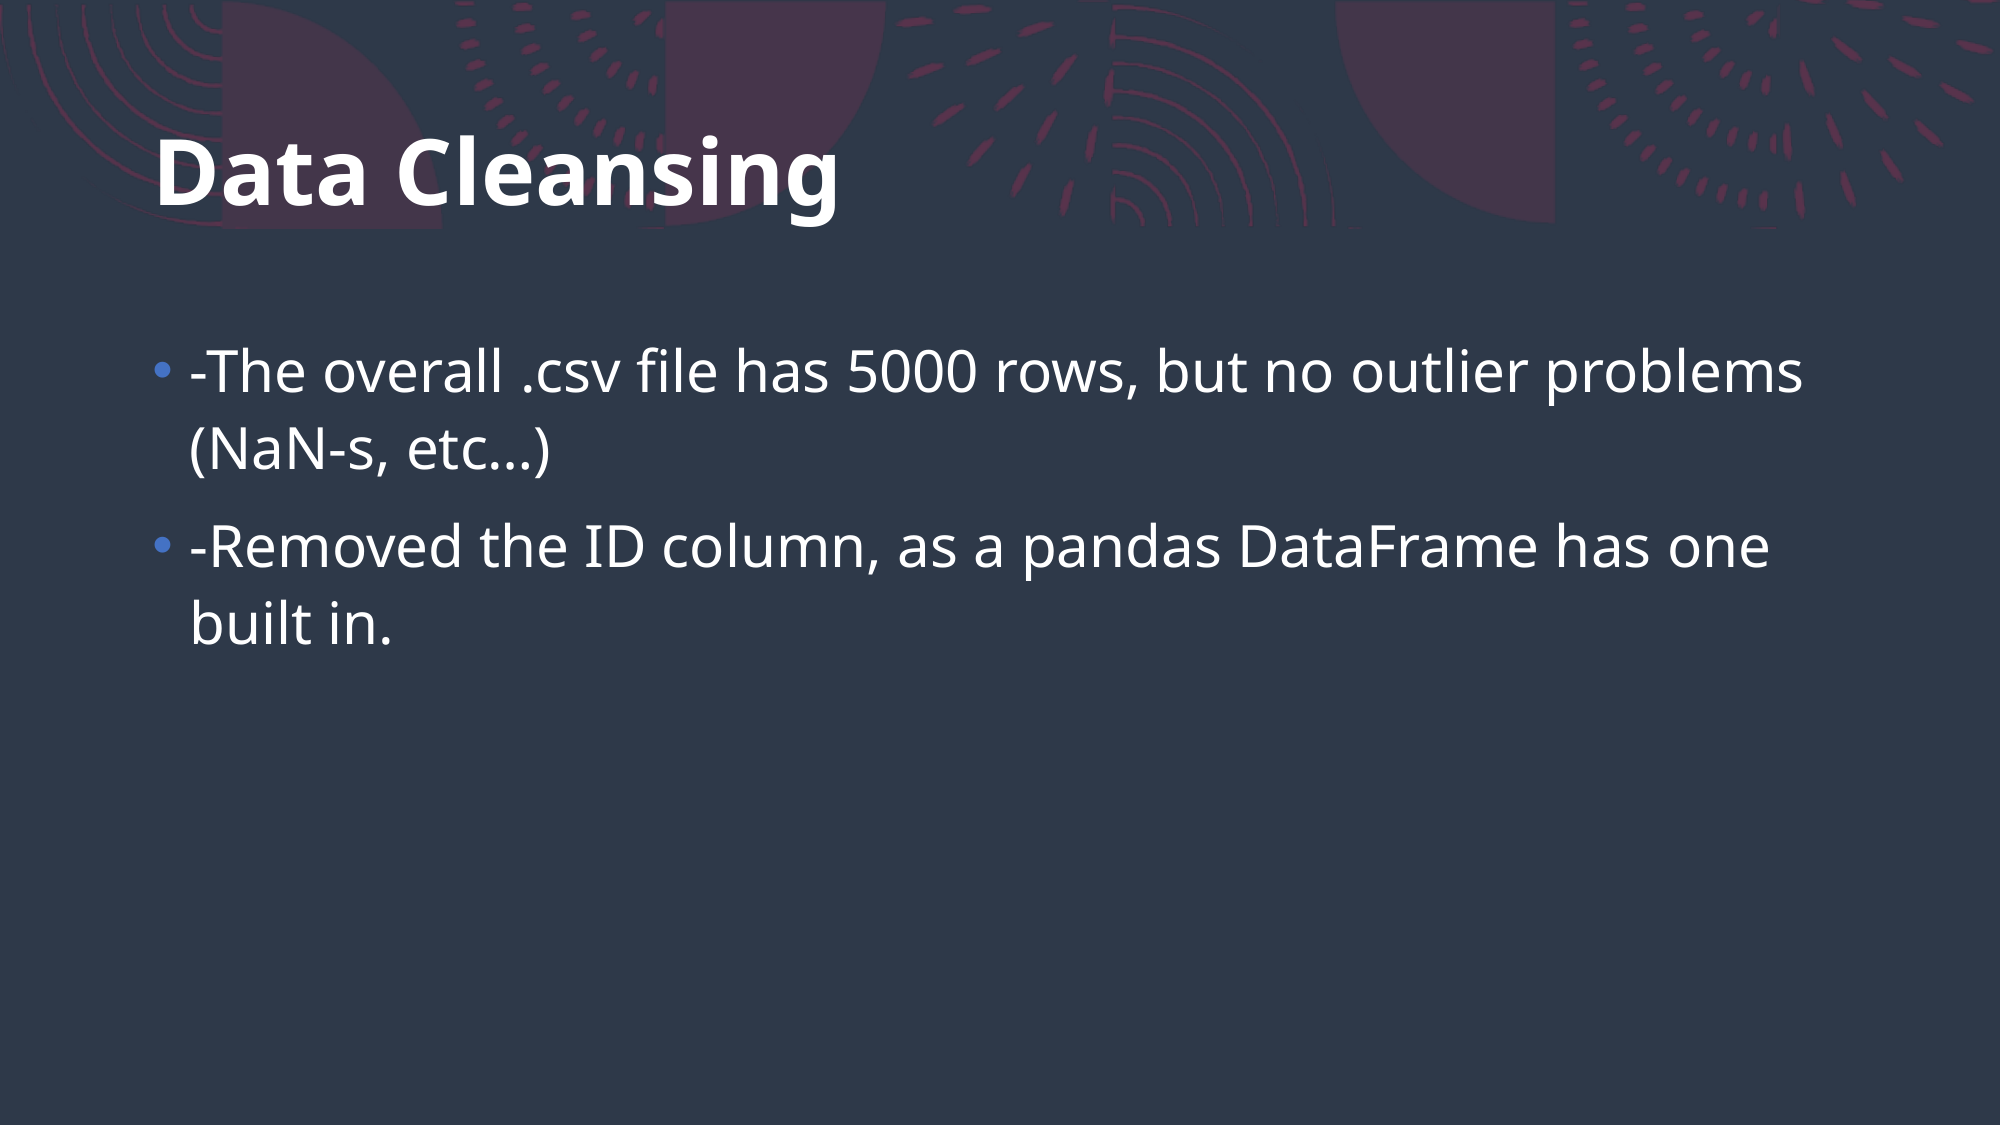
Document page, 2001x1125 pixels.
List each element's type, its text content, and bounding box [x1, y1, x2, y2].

title Data Cleansing [137, 60, 1863, 278]
list -The overall .csv file has 5000 rows, but no outlier problems (NaN-s, etc…) -Removed the ID column, as a pandas DataFrame has one built in. [137, 319, 1863, 1009]
